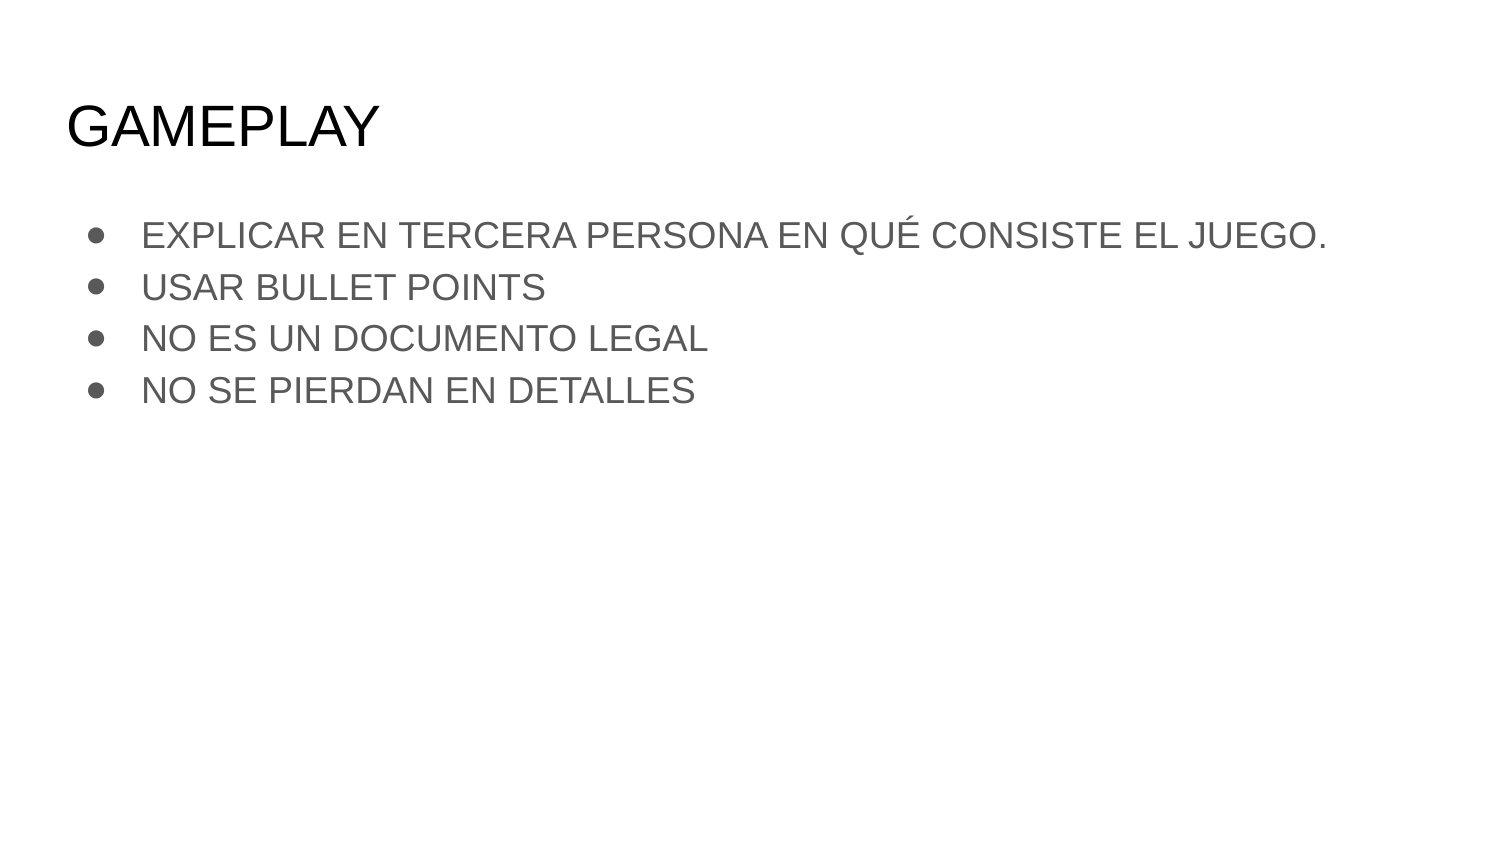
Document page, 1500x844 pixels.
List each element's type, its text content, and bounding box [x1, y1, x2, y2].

title GAMEPLAY [51, 72, 1449, 167]
list EXPLICAR EN TERCERA PERSONA EN QUÉ CONSISTE EL JUEGO. USAR BULLET POINTS NO ES UN DOCUMENTO LEGAL NO SE PIERDAN EN DETALLES [51, 189, 1449, 750]
